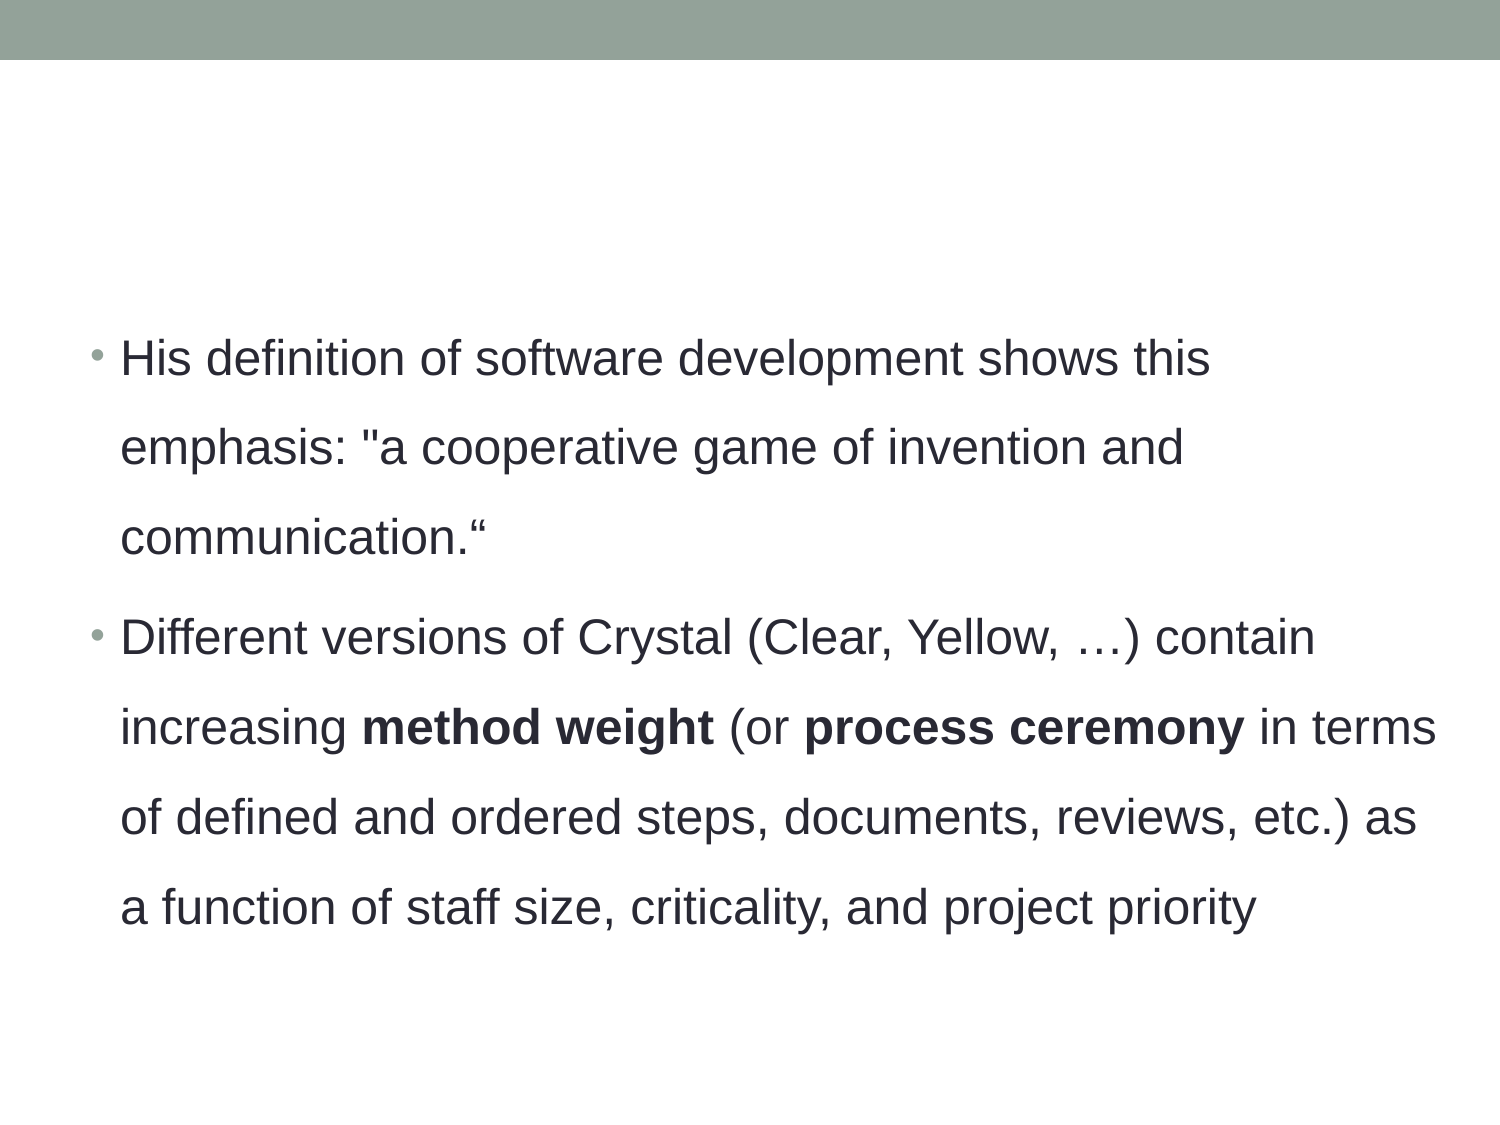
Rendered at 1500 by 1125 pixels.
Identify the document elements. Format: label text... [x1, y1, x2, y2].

list His definition of software development shows this emphasis: "a cooperative game of invention and communication.“ Different versions of Crystal (Clear, Yellow, …) contain increasing method weight (or process ceremony in terms of defined and ordered steps, documents, reviews, etc.) as a function of staff size, criticality, and project priority [75, 287, 1463, 1063]
